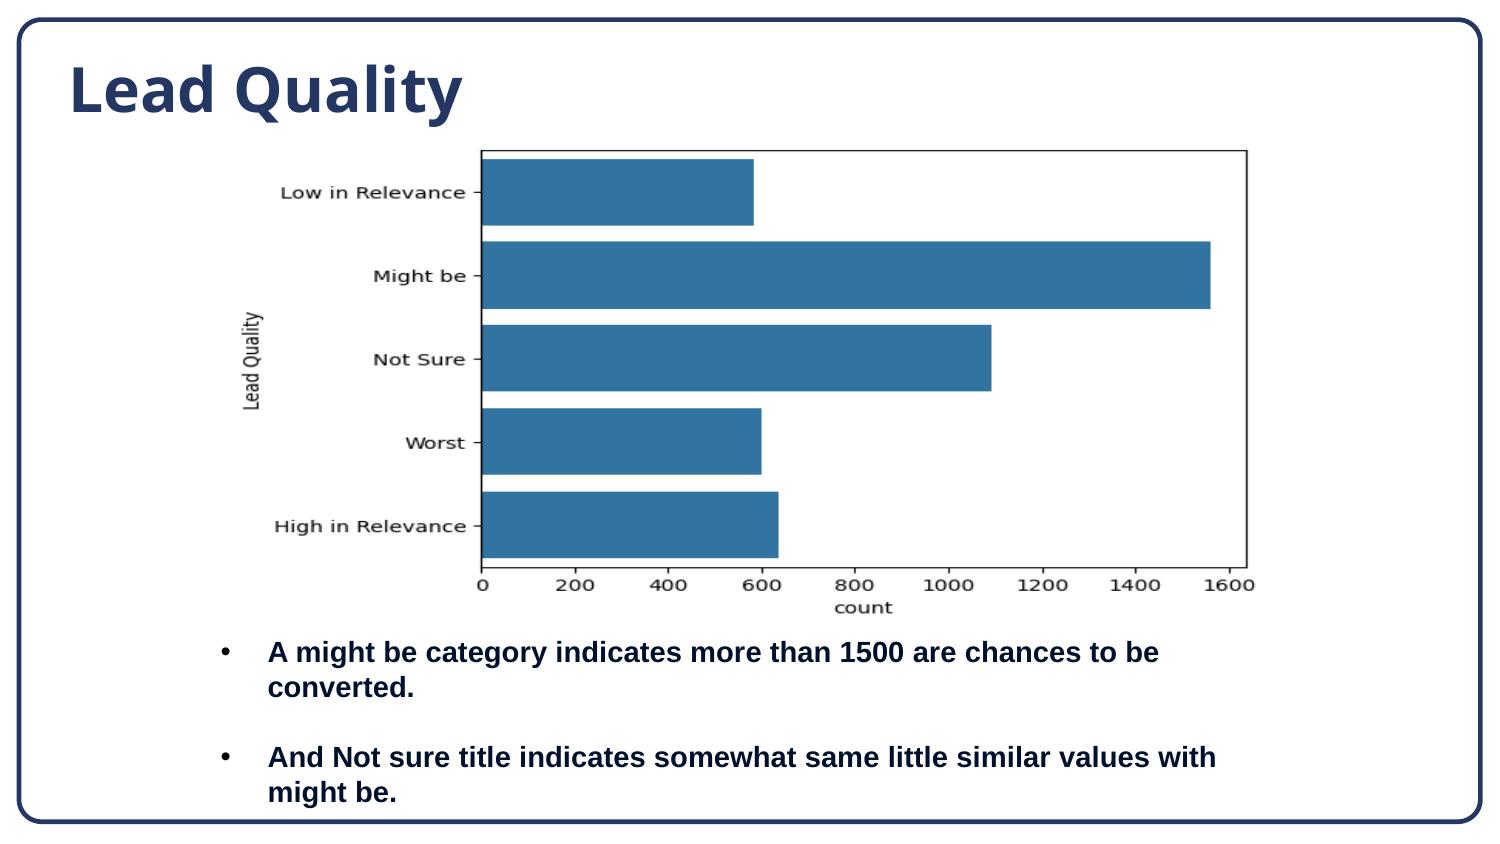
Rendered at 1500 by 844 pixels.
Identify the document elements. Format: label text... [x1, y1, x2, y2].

picture [227, 139, 1271, 627]
title Lead Quality [53, 58, 824, 141]
text_box A might be category indicates more than 1500 are chances to be converted. And Not sure title indicates somewhat same little similar values with might be. [205, 626, 1293, 816]
